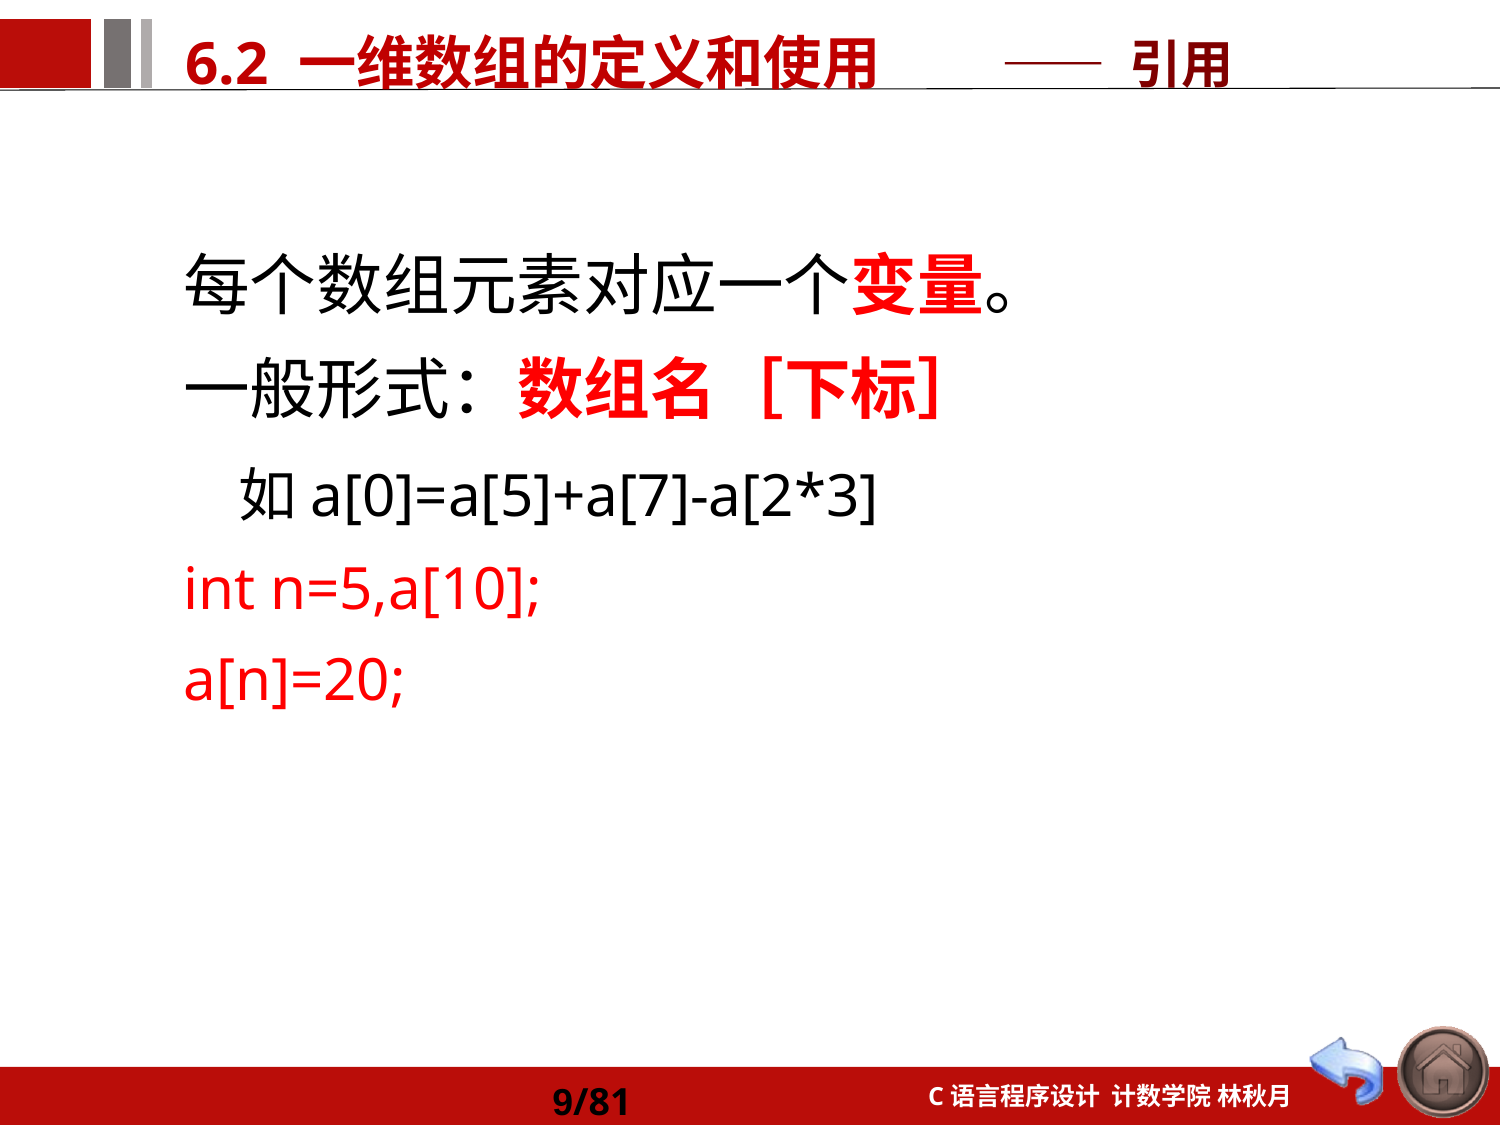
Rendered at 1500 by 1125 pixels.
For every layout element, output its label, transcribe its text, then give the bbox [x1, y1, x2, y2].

text_box —— 引用 [986, 24, 1389, 102]
picture [1308, 1032, 1386, 1110]
list 每个数组元素对应一个变量。 一般形式：数组名［下标］ 如a[0]=a[5]+a[7]-a[2*3] int n=5,a[10]; a[n]=20; [168, 210, 1465, 914]
